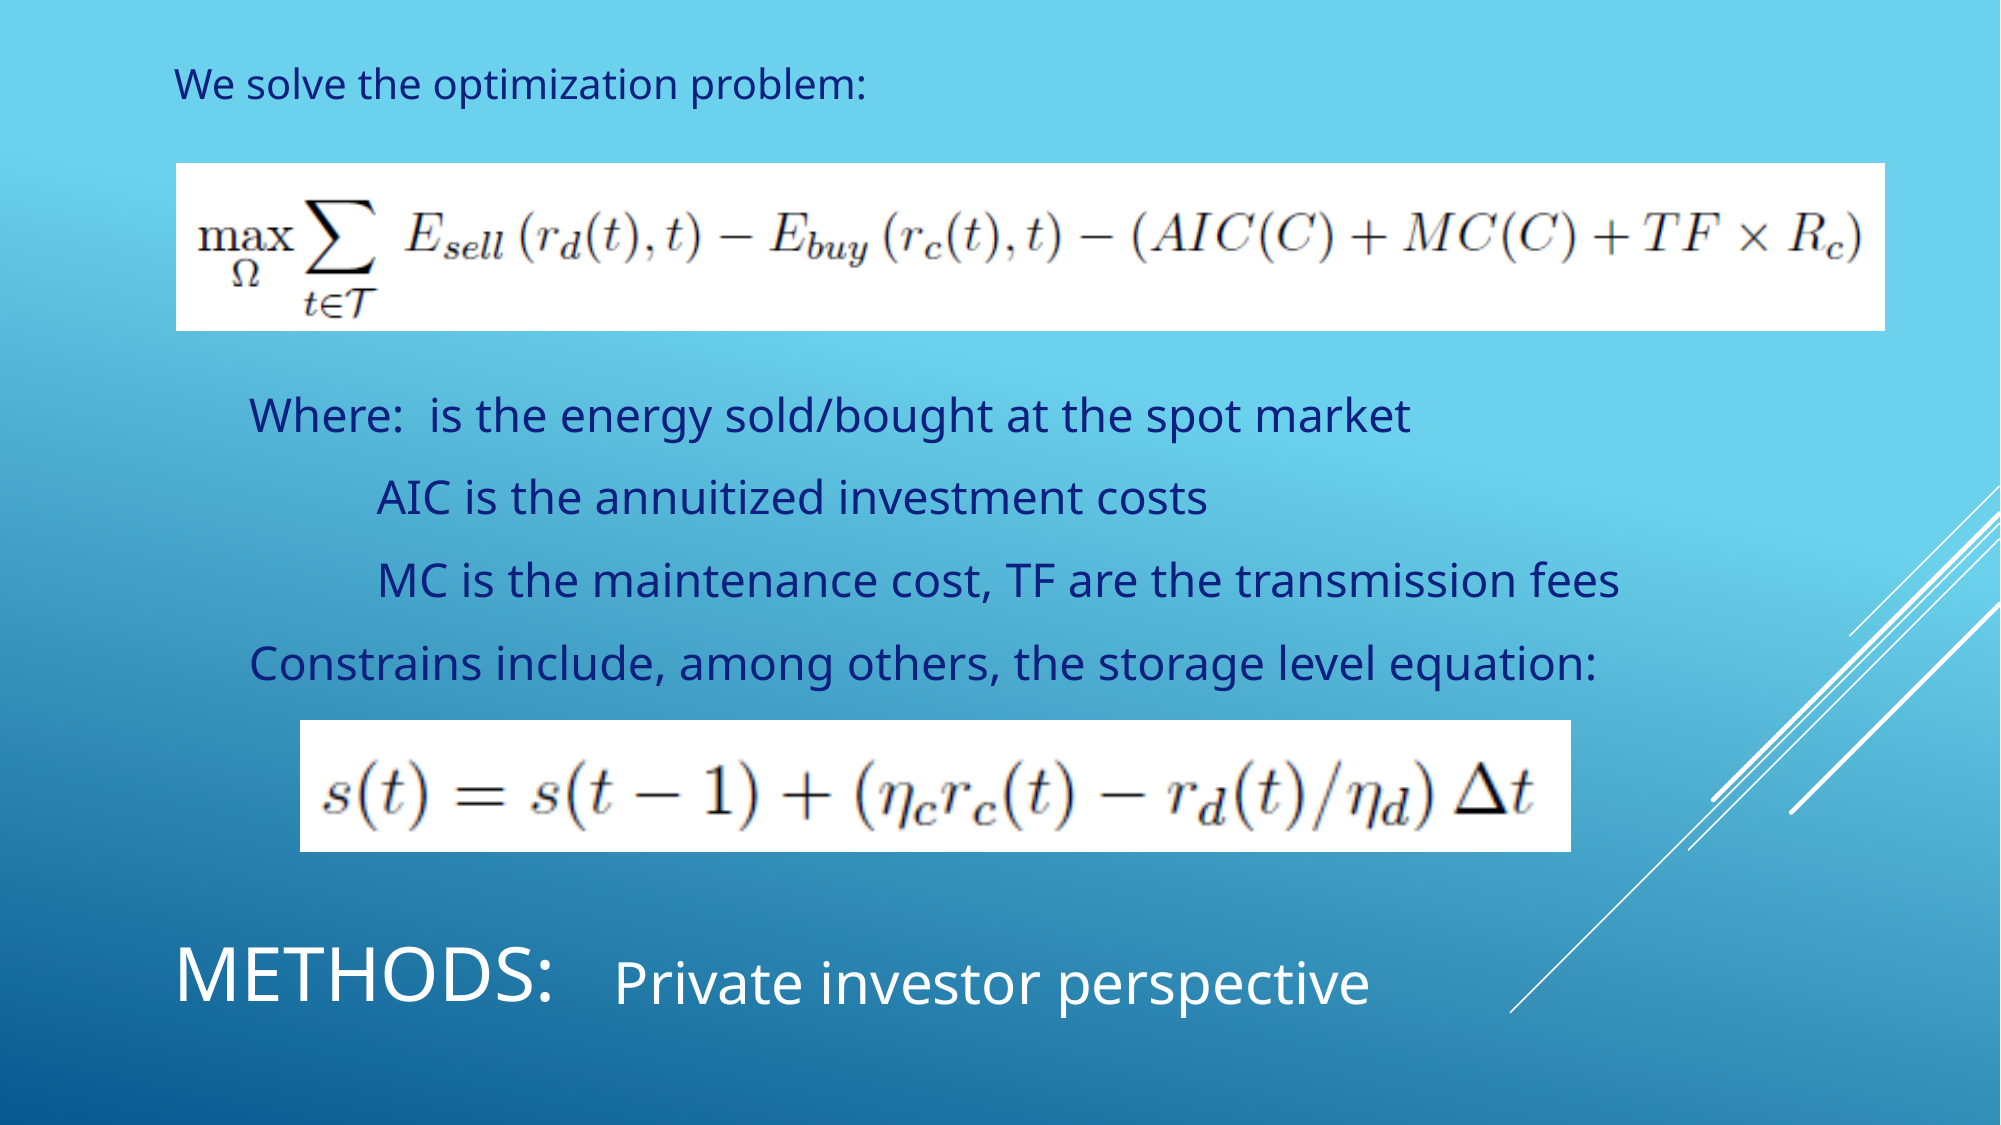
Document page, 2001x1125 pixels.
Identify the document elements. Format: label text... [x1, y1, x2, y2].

picture [299, 720, 1572, 852]
text_box Private investor perspective [598, 938, 1515, 1068]
list We solve the optimization problem: [158, 50, 1075, 180]
title METHODS: [158, 871, 1655, 1071]
picture [176, 163, 1885, 331]
